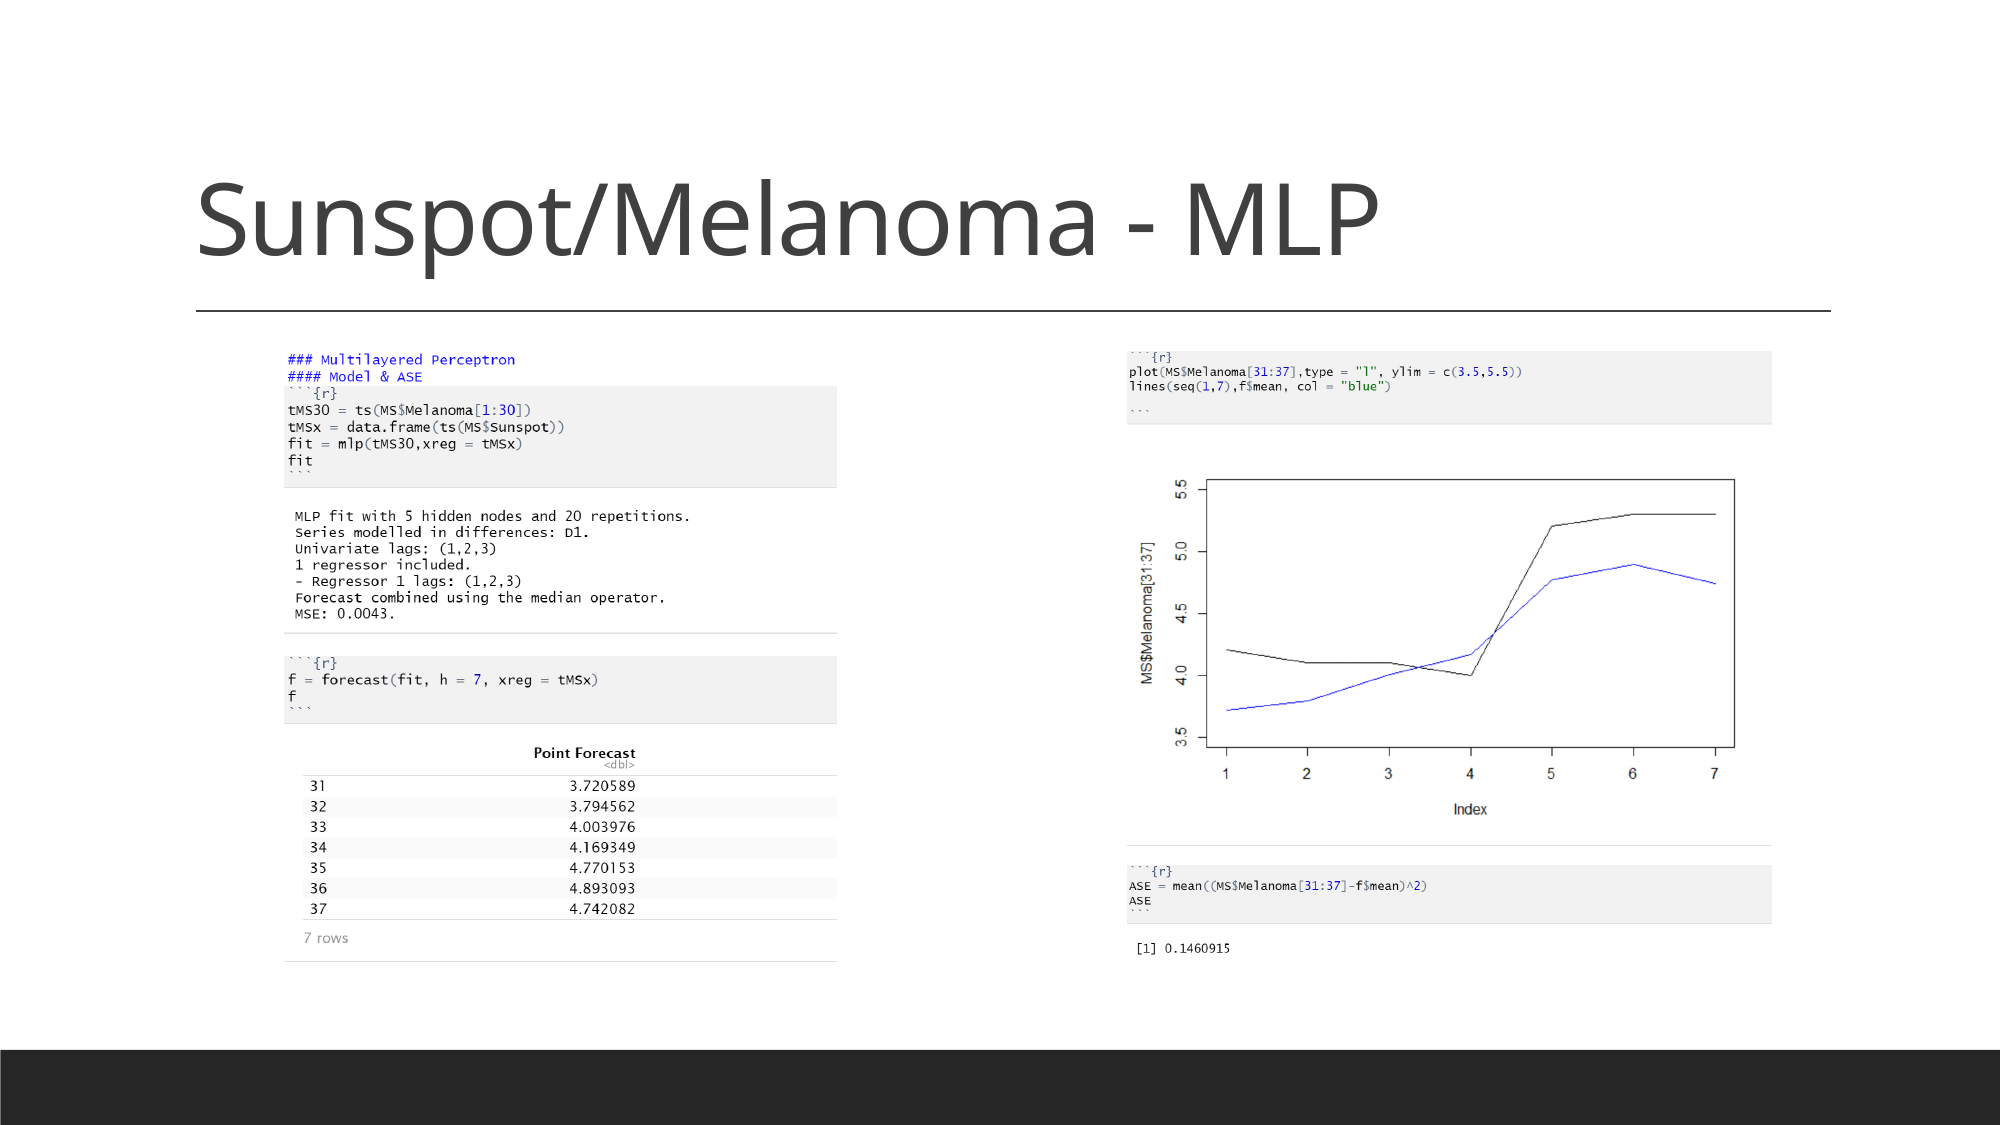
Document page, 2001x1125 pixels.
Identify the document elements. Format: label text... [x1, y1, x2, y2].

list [1126, 347, 1773, 964]
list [284, 347, 837, 964]
title Sunspot/Melanoma - MLP [180, 47, 1830, 285]
